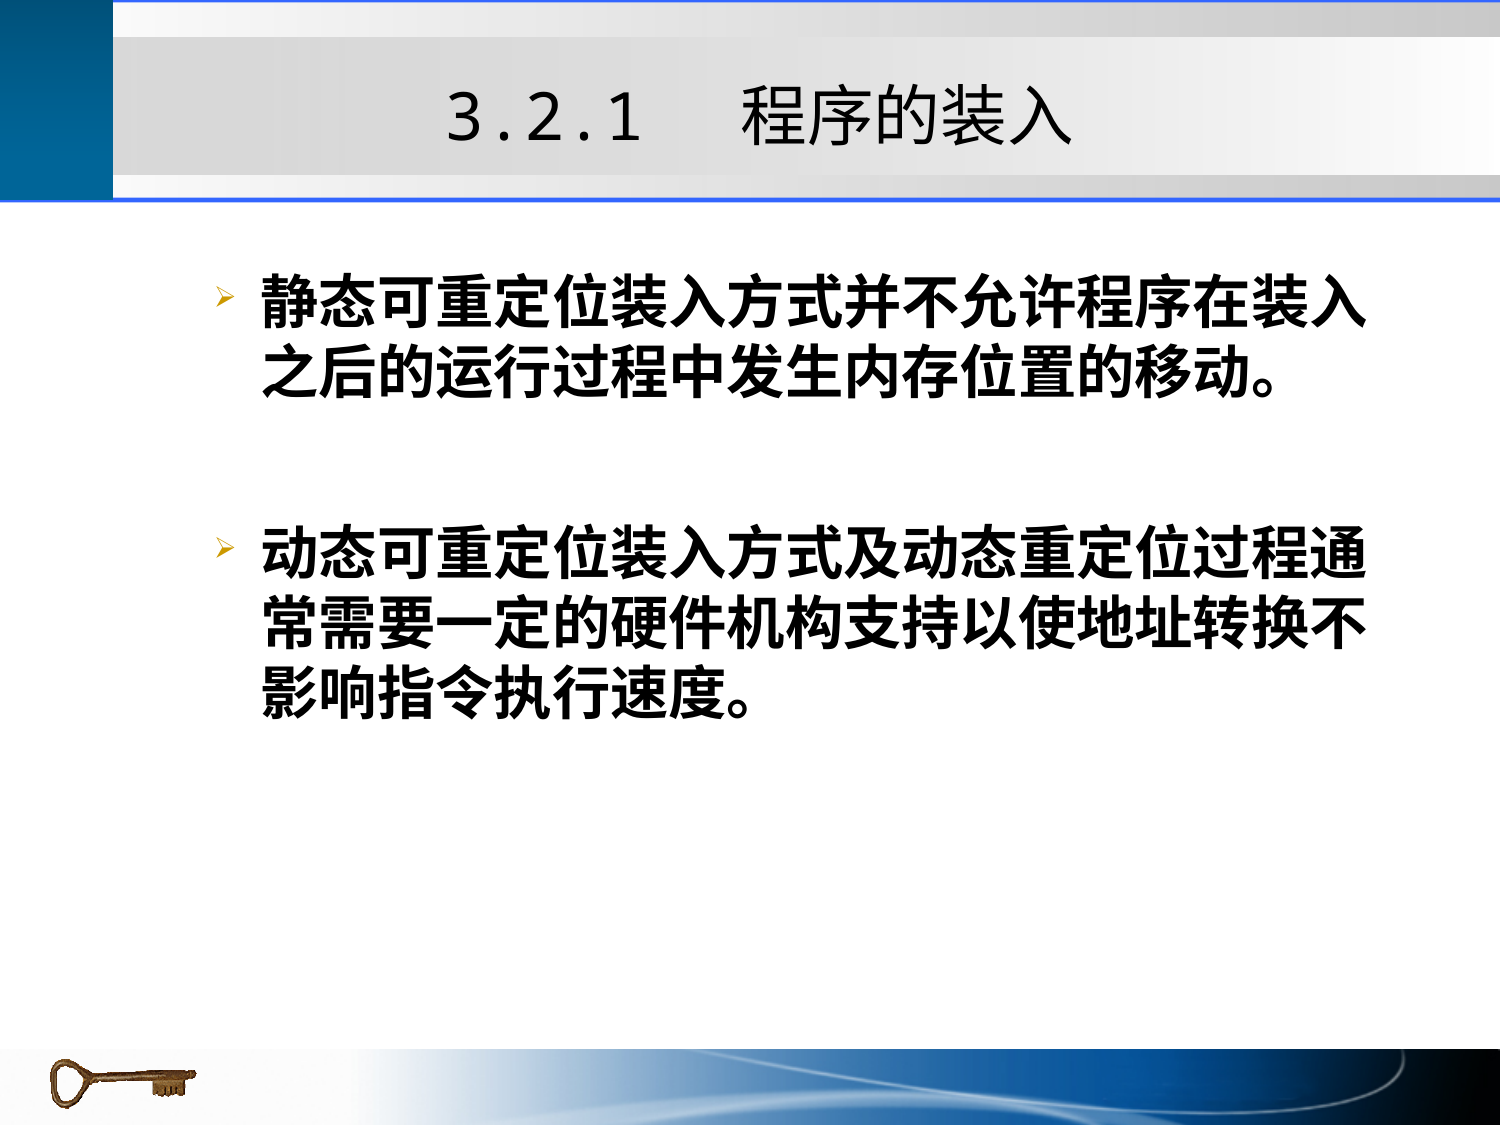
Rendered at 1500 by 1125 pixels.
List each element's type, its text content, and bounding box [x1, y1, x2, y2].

text_box 3.2.1 程序的装入 [429, 66, 1089, 161]
picture [0, 1037, 1500, 1125]
list 静态可重定位装入方式并不允许程序在装入之后的运行过程中发生内存位置的移动。 动态可重定位装入方式及动态重定位过程通常需要一定的硬件机构支持以使地址转换不影响指令执行速度。 [123, 257, 1395, 980]
